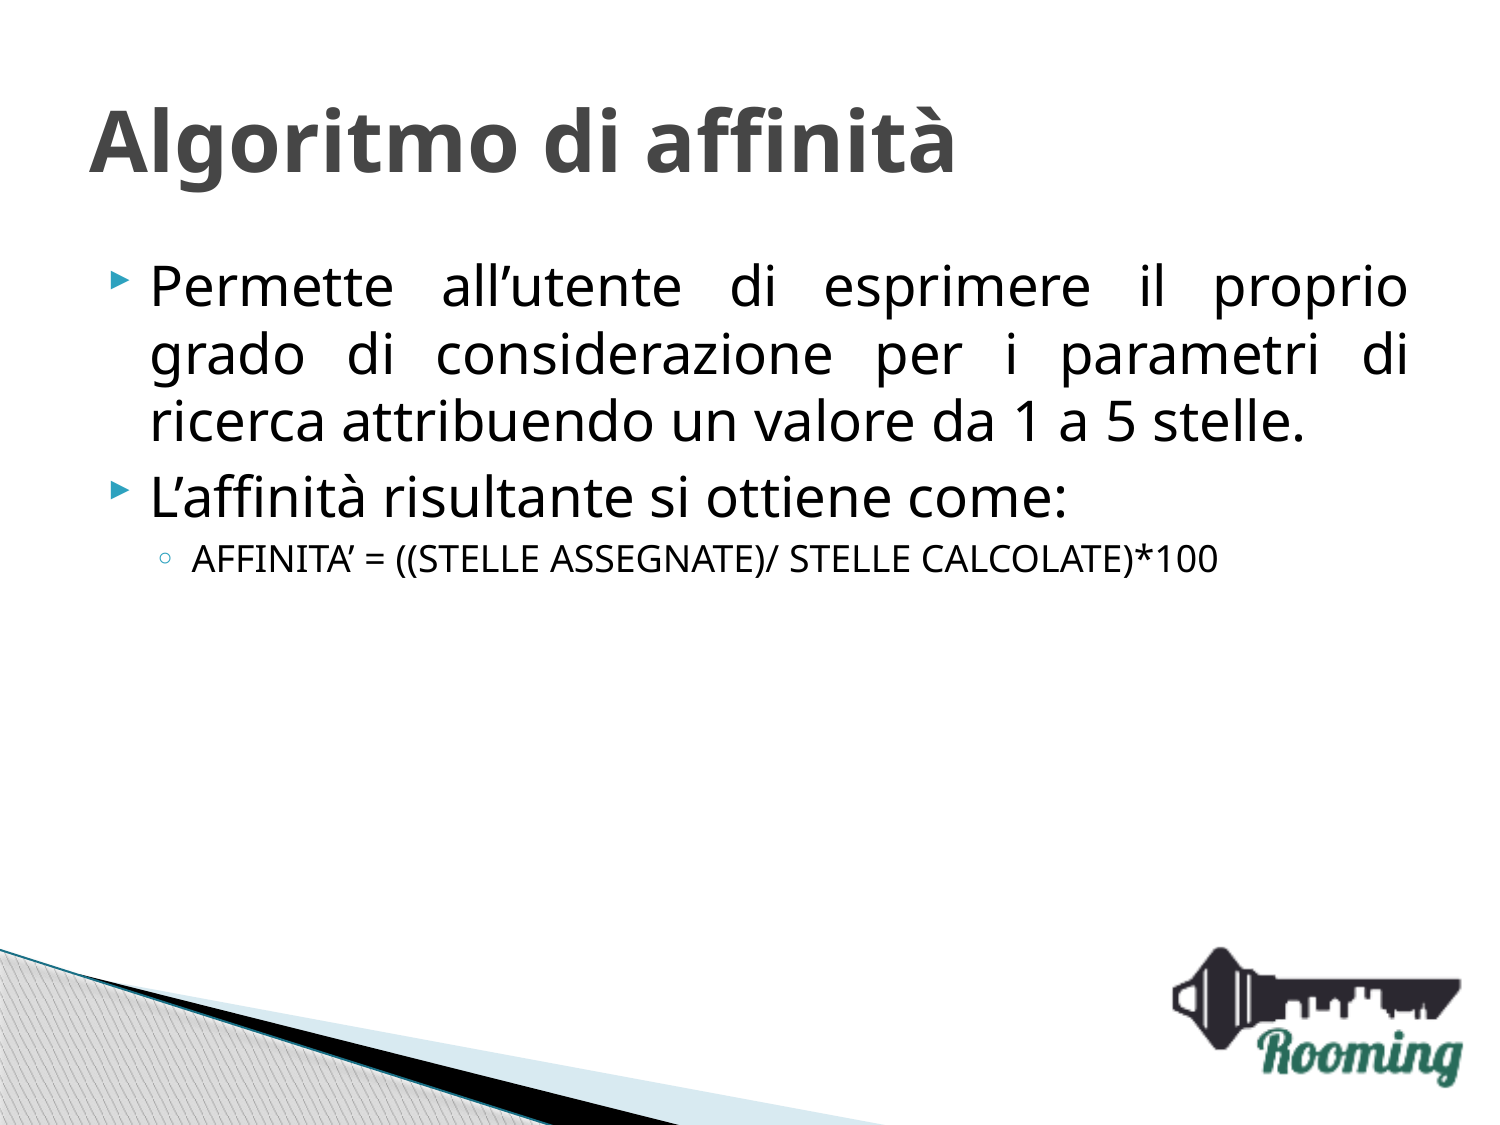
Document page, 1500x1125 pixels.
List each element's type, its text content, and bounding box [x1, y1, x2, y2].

title Algoritmo di affinità [75, 45, 1425, 233]
picture [1157, 923, 1500, 1125]
list Permette all’utente di esprimere il proprio grado di considerazione per i parametri di ricerca attribuendo un valore da 1 a 5 stelle. L’affinità risultante si ottiene come: AFFINITA’ = ((STELLE ASSEGNATE)/ STELLE CALCOLATE)*100 [75, 243, 1425, 986]
